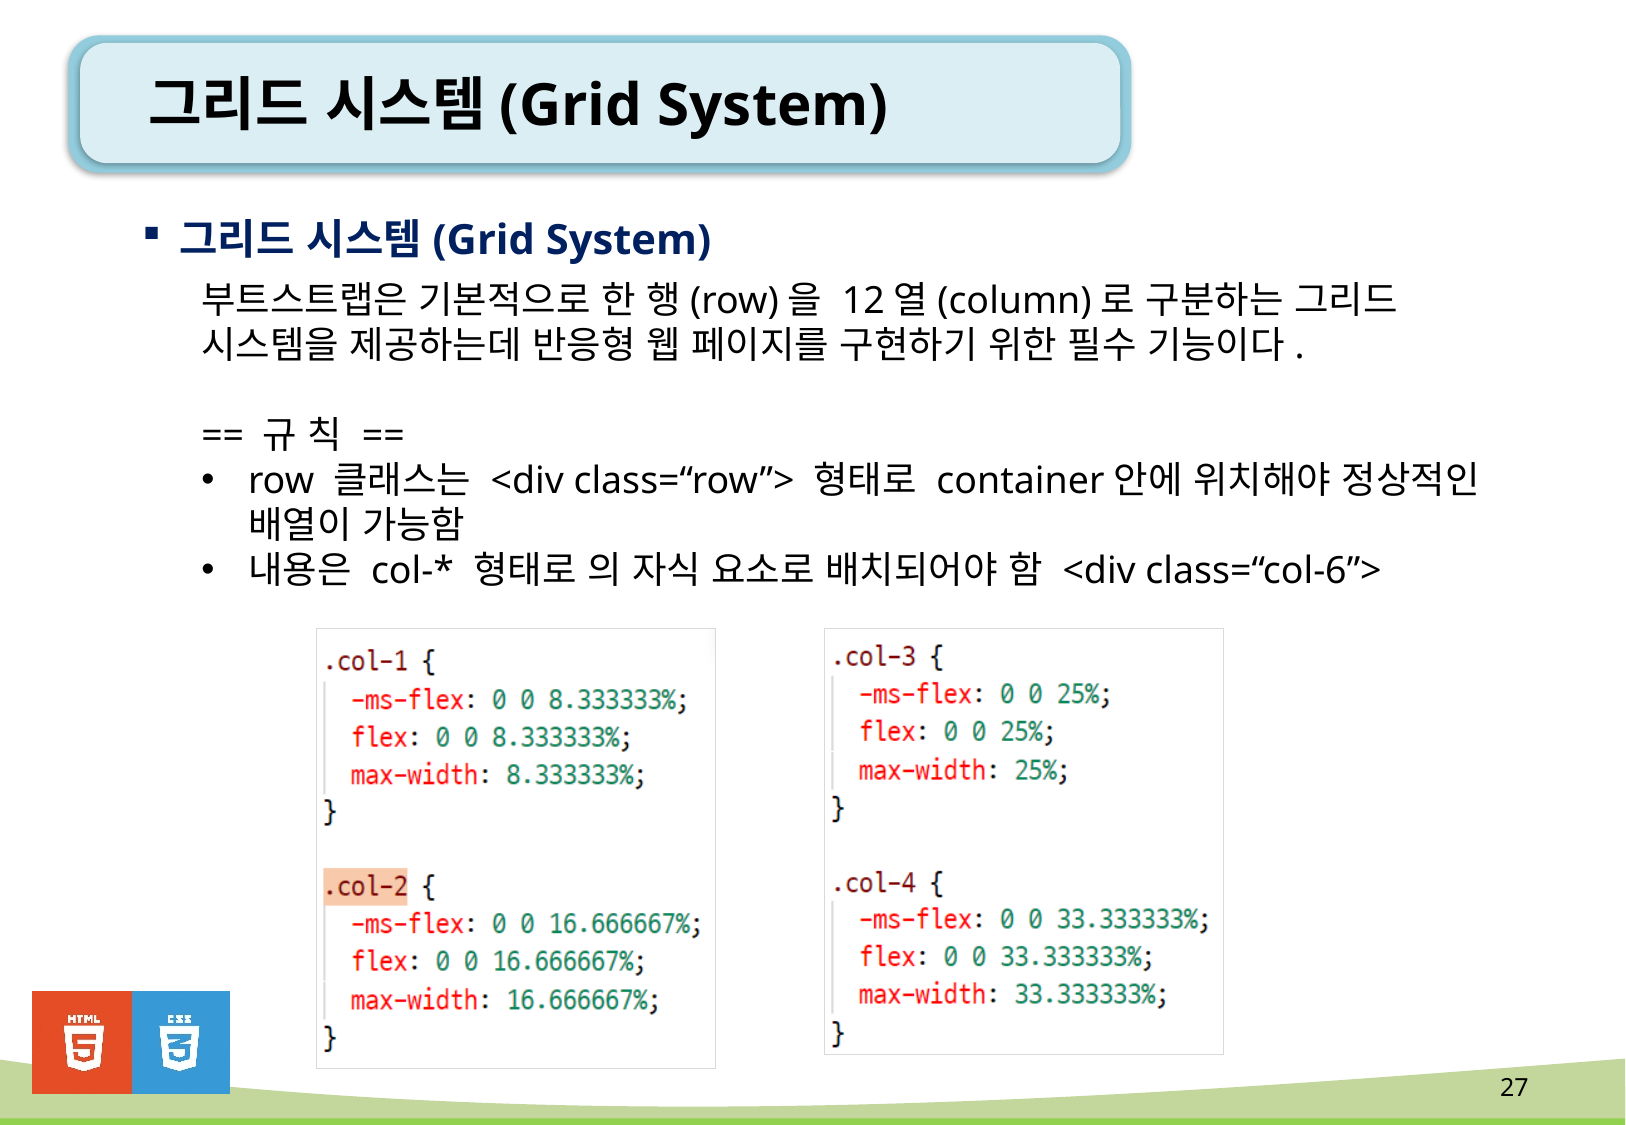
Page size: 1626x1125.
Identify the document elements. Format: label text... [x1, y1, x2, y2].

text_box 그리드 시스템(Grid System) [127, 181, 872, 279]
picture [32, 991, 230, 1094]
picture [316, 627, 716, 1069]
title 그리드 시스템(Grid System) [103, 32, 1121, 173]
text_box 부트스트랩은 기본적으로 한 행(row)을 12열(column)로 구분하는 그리드 시스템을 제공하는데 반응형 웹 페이지를 구현하기 위한 필수 기능이다. == 규 칙 == row 클래스는 <div class=“row”> 형태로 container안에 위치해야 정상적인 배열이 가능함 내용은 col-* 형태로 의 자식 요소로 배치되어야 함 <div class=“col-6”> [186, 268, 1508, 599]
picture [824, 627, 1224, 1055]
slide_number 27 [1452, 1058, 1544, 1119]
